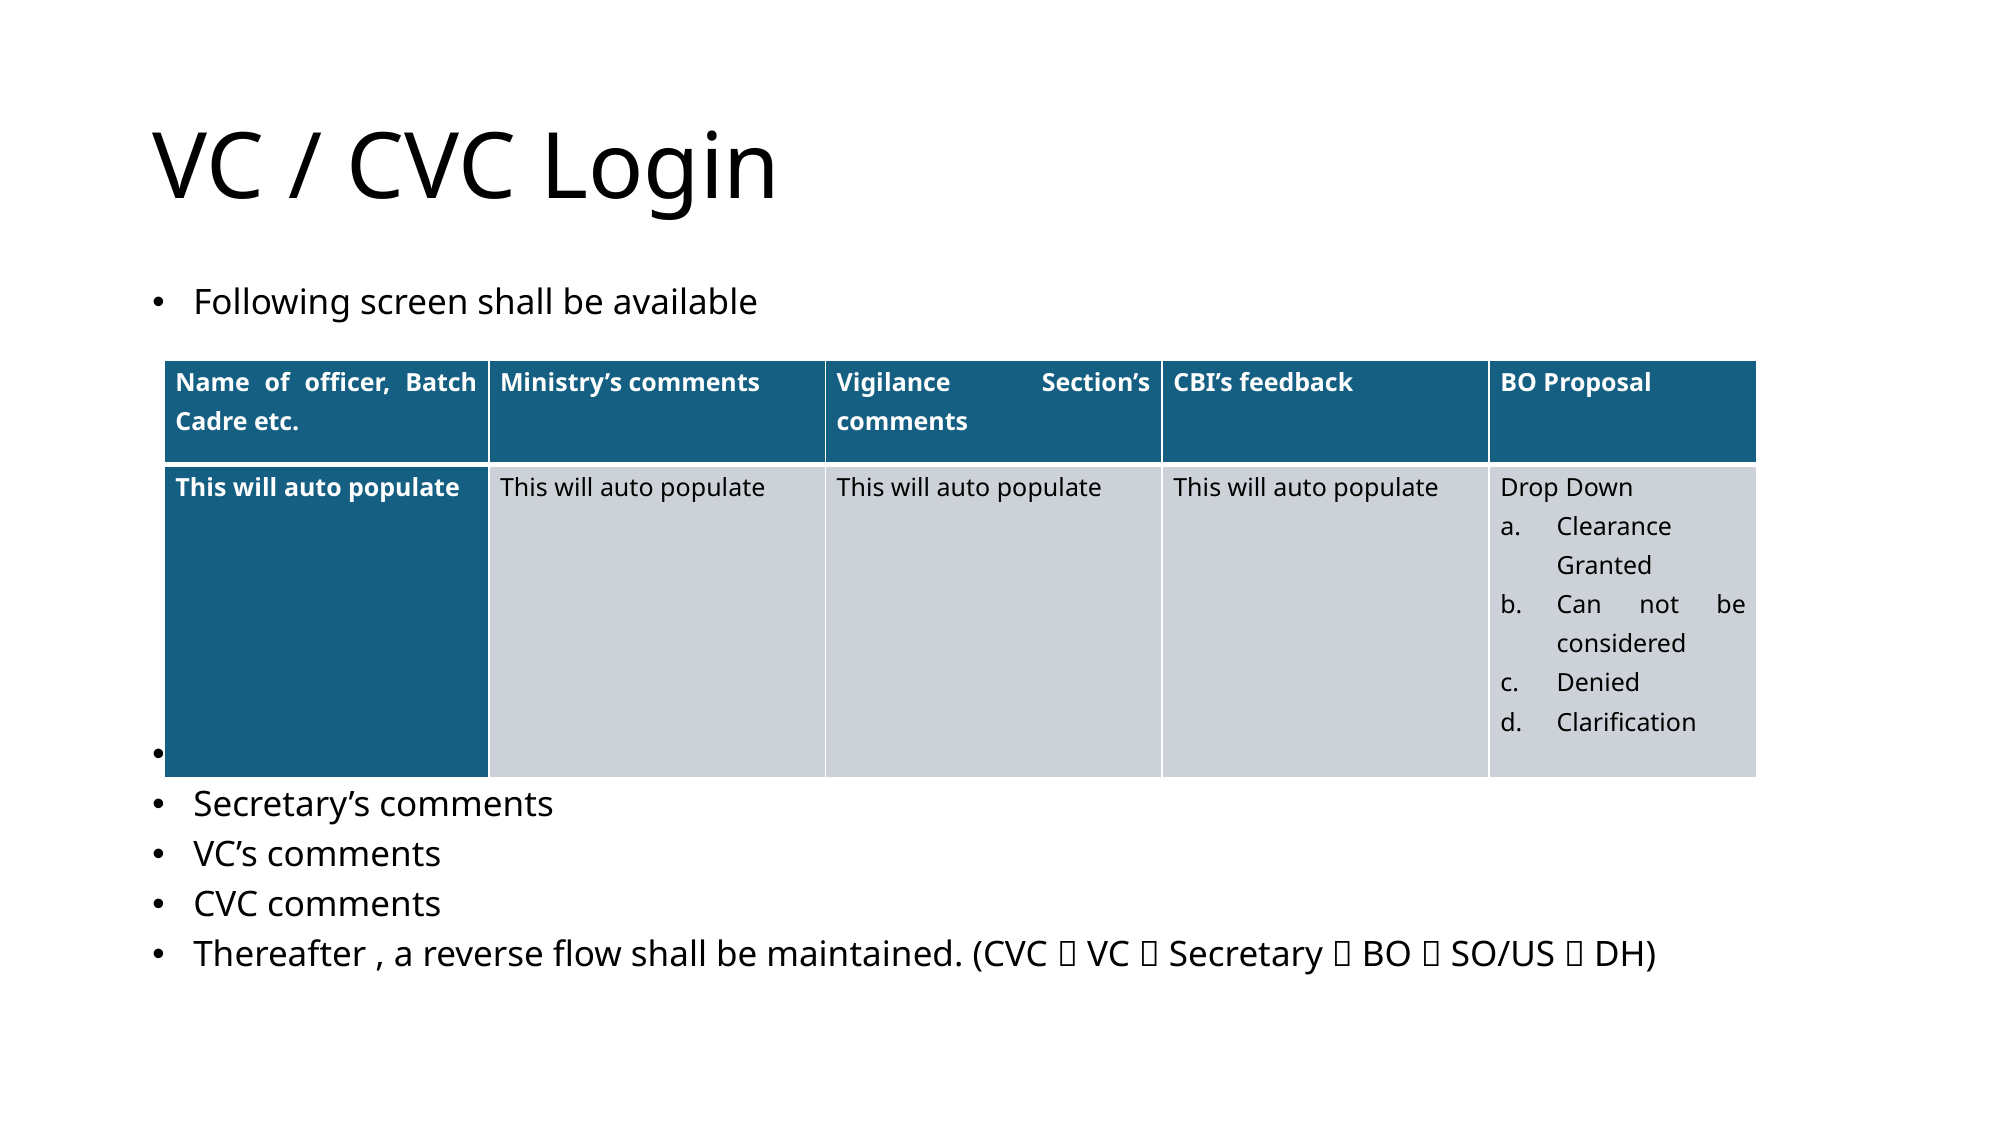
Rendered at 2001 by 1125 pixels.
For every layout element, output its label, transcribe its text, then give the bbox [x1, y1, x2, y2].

list Following screen shall be available A Summary note of BO proposal shall be available here. Secretary’s comments VC’s comments CVC comments Thereafter , a reverse flow shall be maintained. (CVC  VC  Secretary  BO  SO/US  DH) [137, 277, 1863, 992]
table_cell This will auto populate [826, 467, 1161, 777]
table_header Name of officer, Batch Cadre etc. [165, 361, 488, 462]
table_cell This will auto populate [490, 467, 825, 777]
table_cell This will auto populate [165, 467, 488, 777]
title VC / CVC Login [137, 59, 1863, 277]
table_header Vigilance Section’s comments [826, 361, 1161, 462]
table_cell This will auto populate [1163, 467, 1488, 777]
table_header CBI’s feedback [1163, 361, 1488, 462]
table_header BO Proposal [1490, 361, 1756, 462]
table_cell Drop Down Clearance Granted Can not be considered Denied Clarification [1490, 467, 1756, 777]
table_header Ministry’s comments [490, 361, 825, 462]
